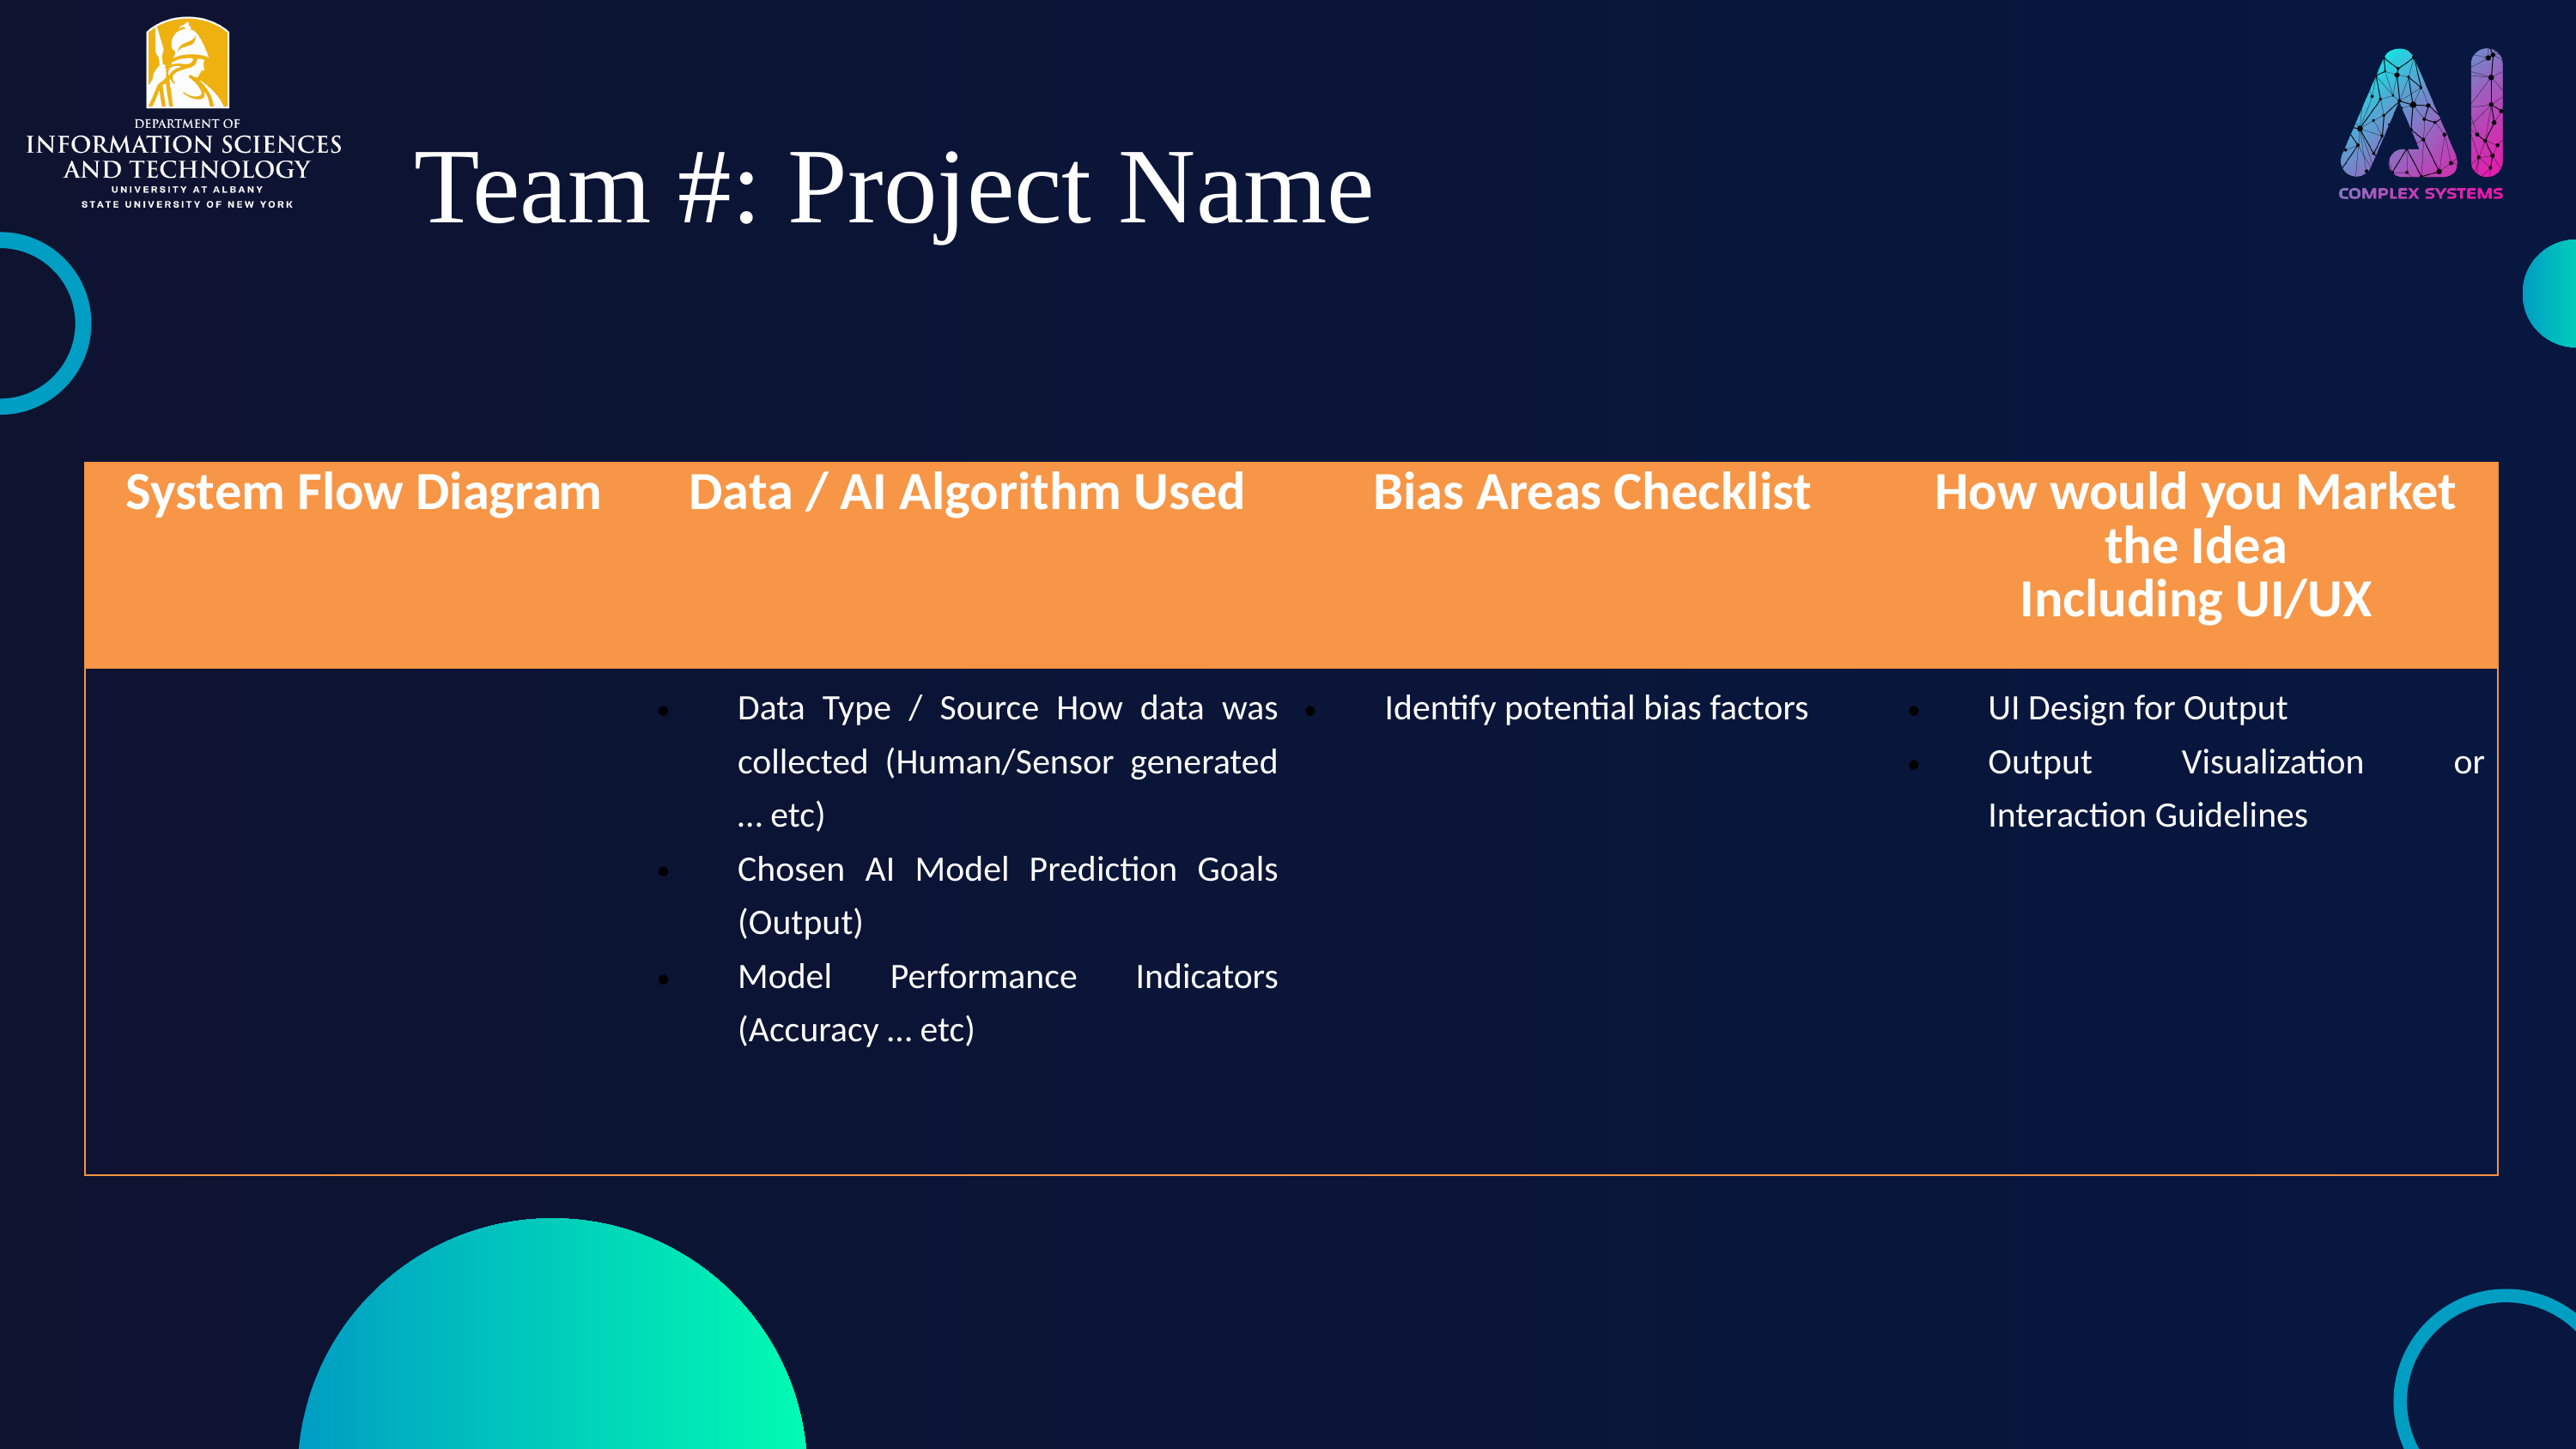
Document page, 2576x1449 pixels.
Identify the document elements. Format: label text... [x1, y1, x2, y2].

table_cell UI Design for Output Output Visualization or Interaction Guidelines [1895, 669, 2497, 1174]
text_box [297, 1218, 808, 1449]
text_box [0, 0, 414, 218]
table_header Data / AI Algorithm Used [644, 464, 1291, 668]
table_header How would you Market the Idea Including UI/UX [1895, 464, 2497, 668]
table_cell [86, 669, 644, 1174]
text_box Team #: Project Name [414, 0, 2059, 245]
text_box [2400, 1295, 2576, 1449]
table_cell Data Type / Source How data was collected (Human/Sensor generated … etc) Chosen AI Model Prediction Goals (Output) Model Performance Indicators (Accuracy … etc) [644, 669, 1291, 1174]
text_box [0, 239, 84, 408]
table_header System Flow Diagram [86, 464, 644, 668]
table_cell Identify potential bias factors [1291, 669, 1895, 1174]
table_header Bias Areas Checklist [1291, 464, 1895, 668]
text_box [2522, 239, 2576, 348]
text_box [2059, 0, 2576, 218]
text_box [22, 187, 807, 1060]
